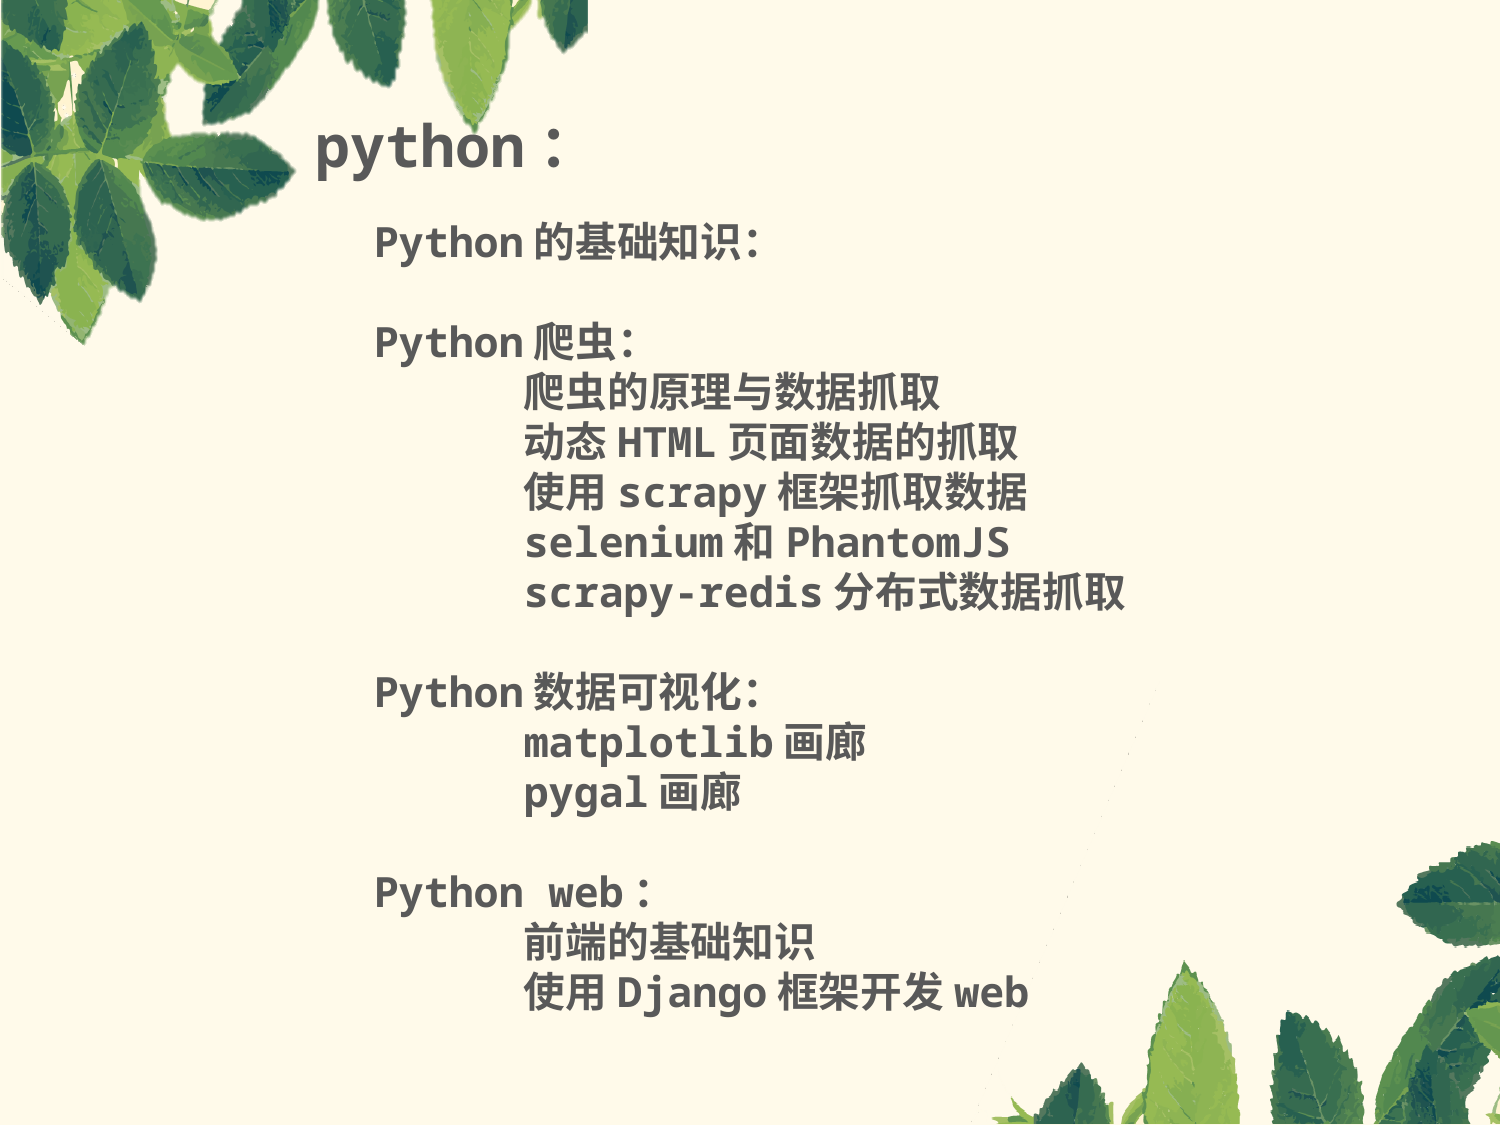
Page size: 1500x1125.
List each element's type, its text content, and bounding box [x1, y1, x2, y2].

picture [0, 0, 719, 356]
text_box Python的基础知识： Python爬虫： 爬虫的原理与数据抓取 动态HTML页面数据的抓取 使用scrapy框架抓取数据 selenium和PhantomJS scrapy-redis分布式数据抓取 Python数据可视化： matplotlib画廊 pygal画廊 Python web： 前端的基础知识 使用Django框架开发web [359, 208, 1329, 1074]
picture [903, 411, 1500, 1125]
